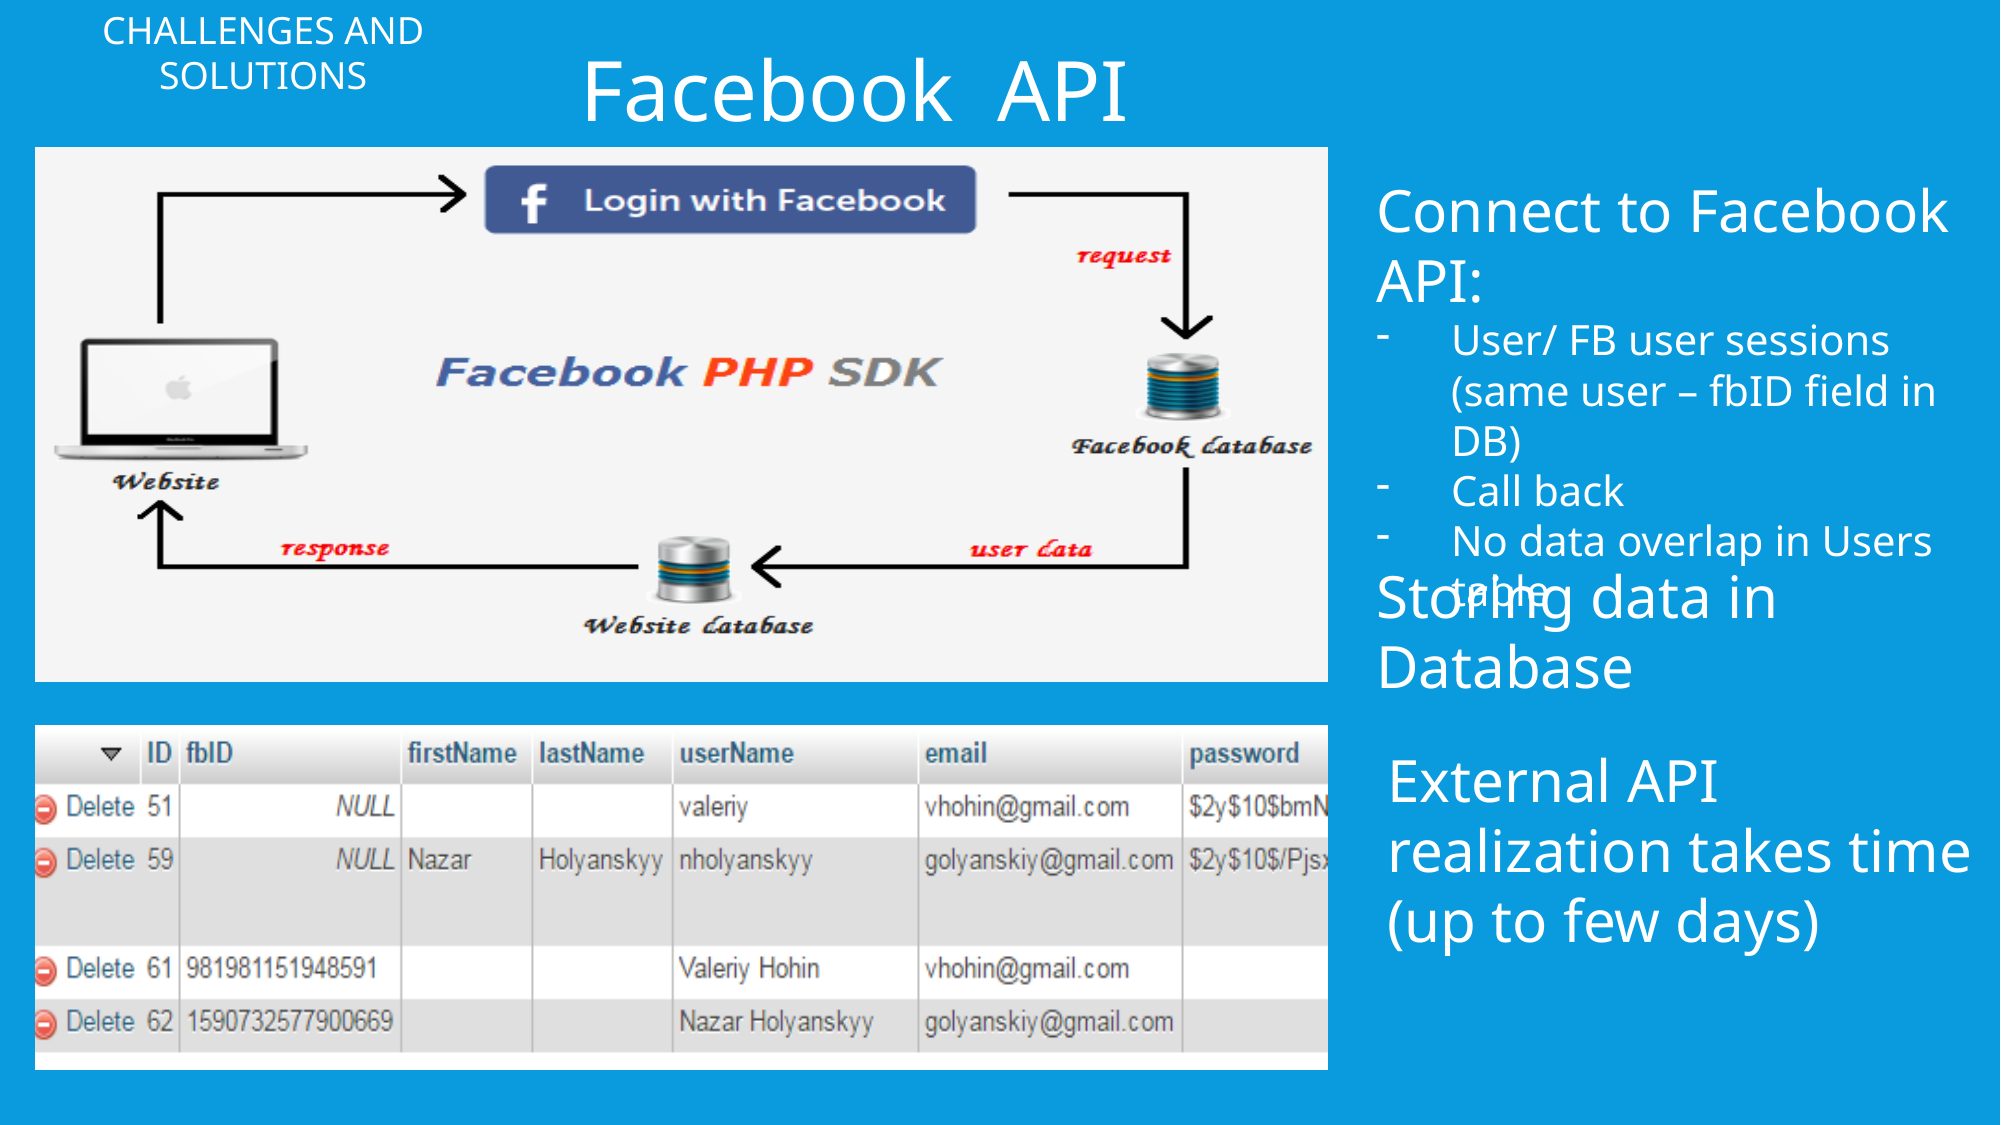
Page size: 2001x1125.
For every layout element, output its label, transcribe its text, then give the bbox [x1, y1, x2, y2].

text_box Facebook API [565, 31, 1144, 142]
text_box CHALLENGES AND SOLUTIONS [0, 0, 547, 105]
picture [36, 726, 1327, 1069]
text_box External API realization takes time (up to few days) [1372, 736, 2000, 962]
picture [36, 148, 1327, 681]
text_box Storing data in Database [1361, 552, 1989, 708]
text_box Connect to Facebook API: User/ FB user sessions (same user – fbID field in DB) Call back No data overlap in Users table [1361, 166, 2000, 622]
